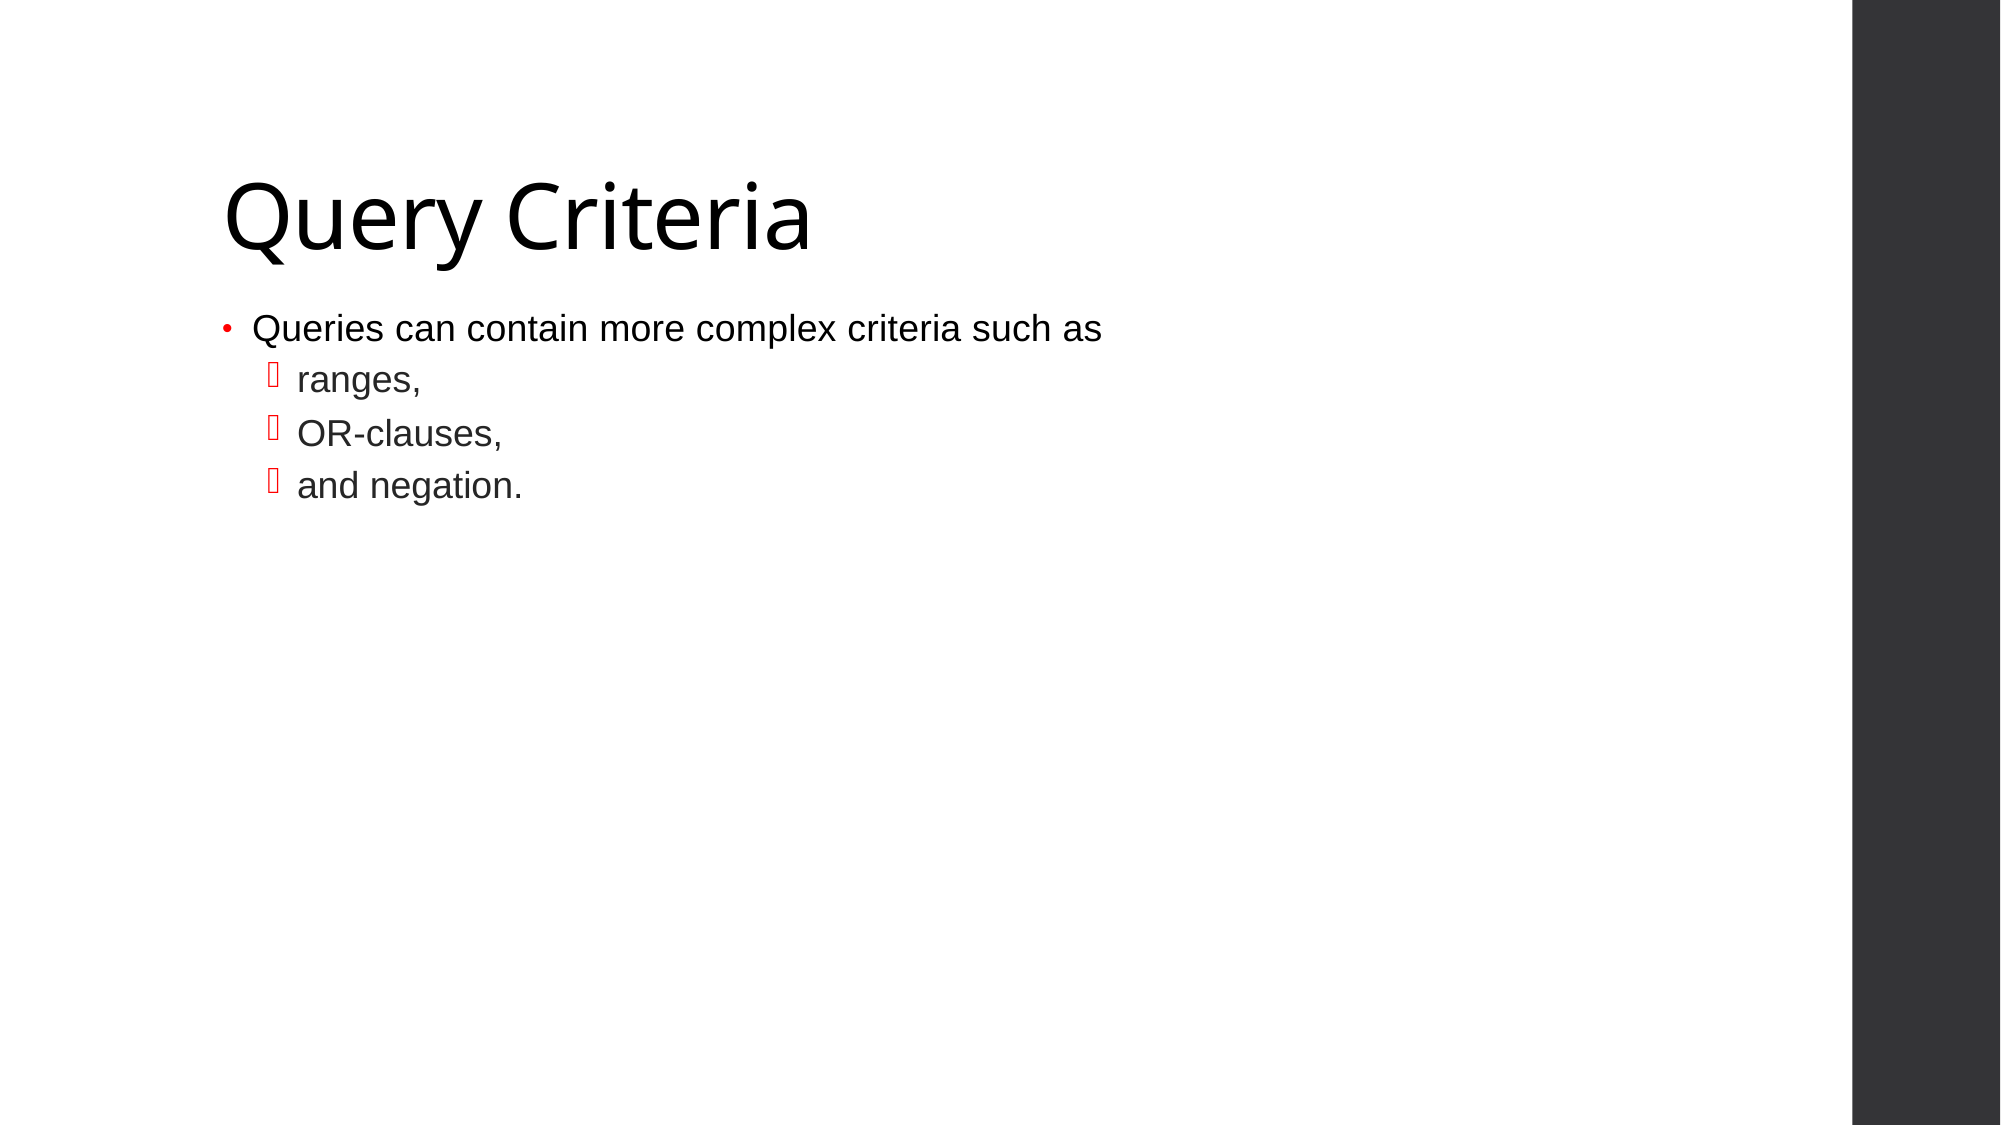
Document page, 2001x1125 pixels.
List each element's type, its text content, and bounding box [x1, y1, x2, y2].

title Query Criteria [206, 60, 1797, 278]
list Queries can contain more complex criteria such as ranges, OR-clauses, and negation. [206, 299, 1617, 1014]
